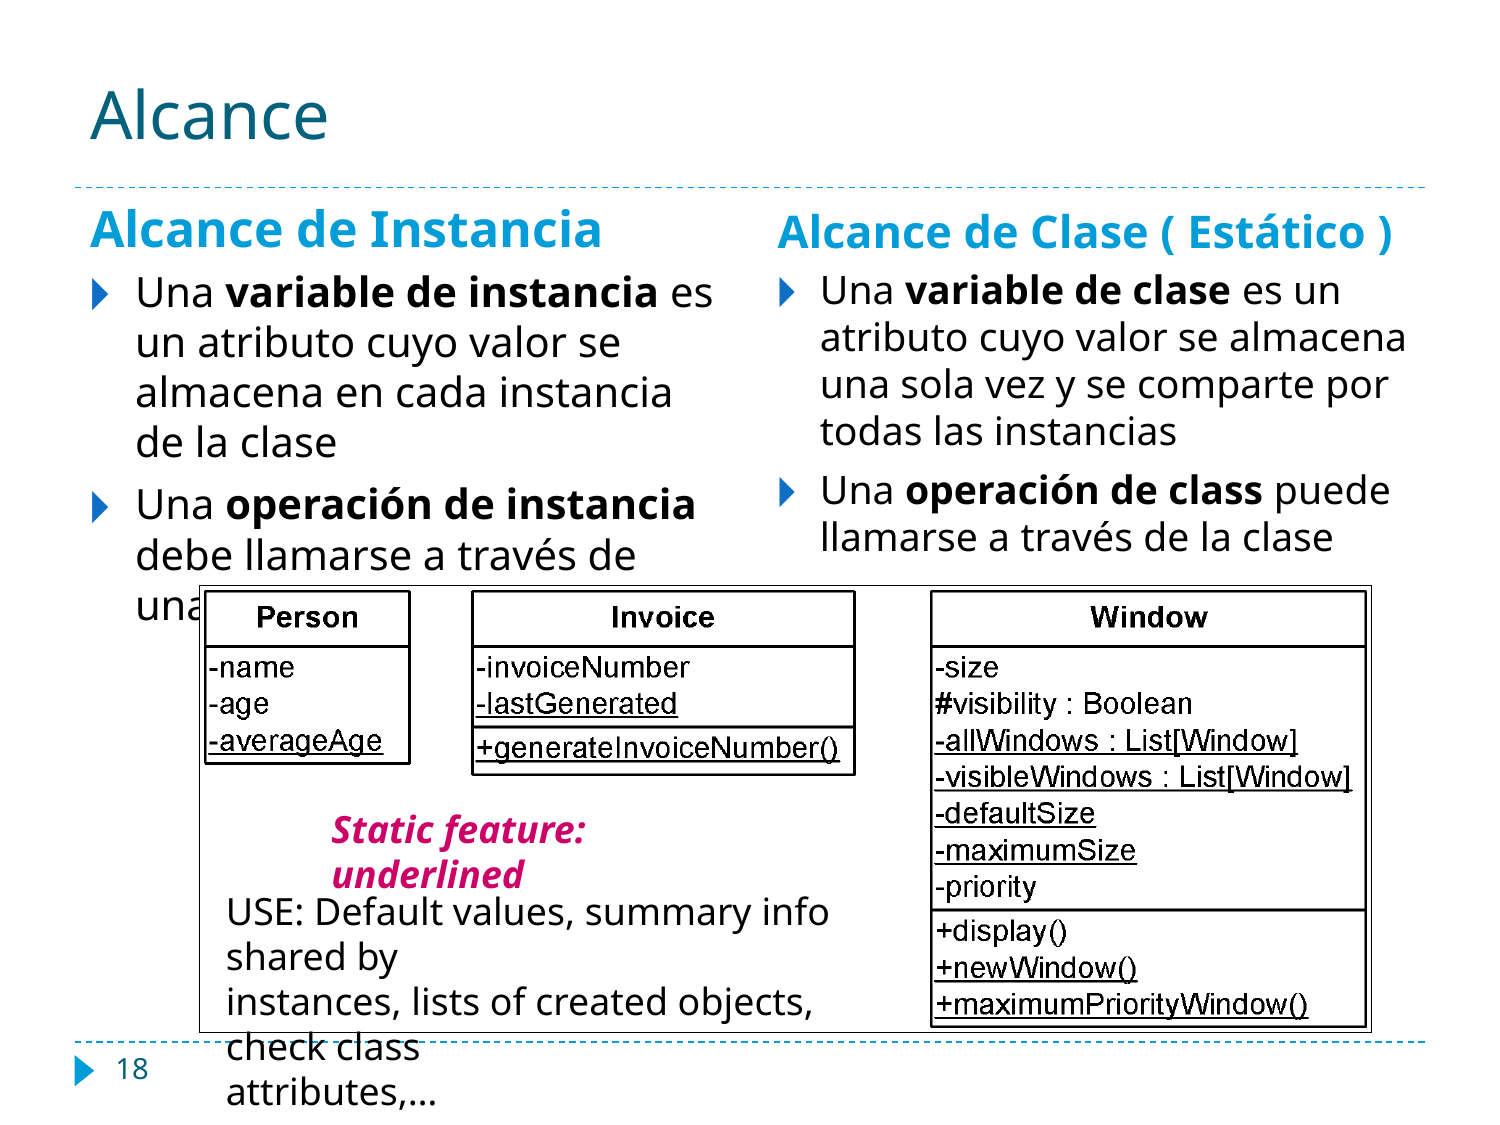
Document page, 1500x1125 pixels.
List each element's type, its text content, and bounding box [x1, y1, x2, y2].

list Una variable de instancia es un atributo cuyo valor se almacena en cada instancia de la clase Una operación de instancia debe llamarse a través de una instancia [75, 257, 738, 692]
slide_number ‹#› [100, 1042, 426, 1103]
list Una variable de clase es un atributo cuyo valor se almacena una sola vez y se comparte por todas las instancias Una operación de class puede llamarse a través de la clase [762, 257, 1425, 586]
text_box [198, 585, 1372, 1033]
list Alcance de Instancia [75, 152, 738, 257]
title Alcance [75, 37, 1425, 188]
list Alcance de Clase ( Estático ) [762, 152, 1426, 265]
